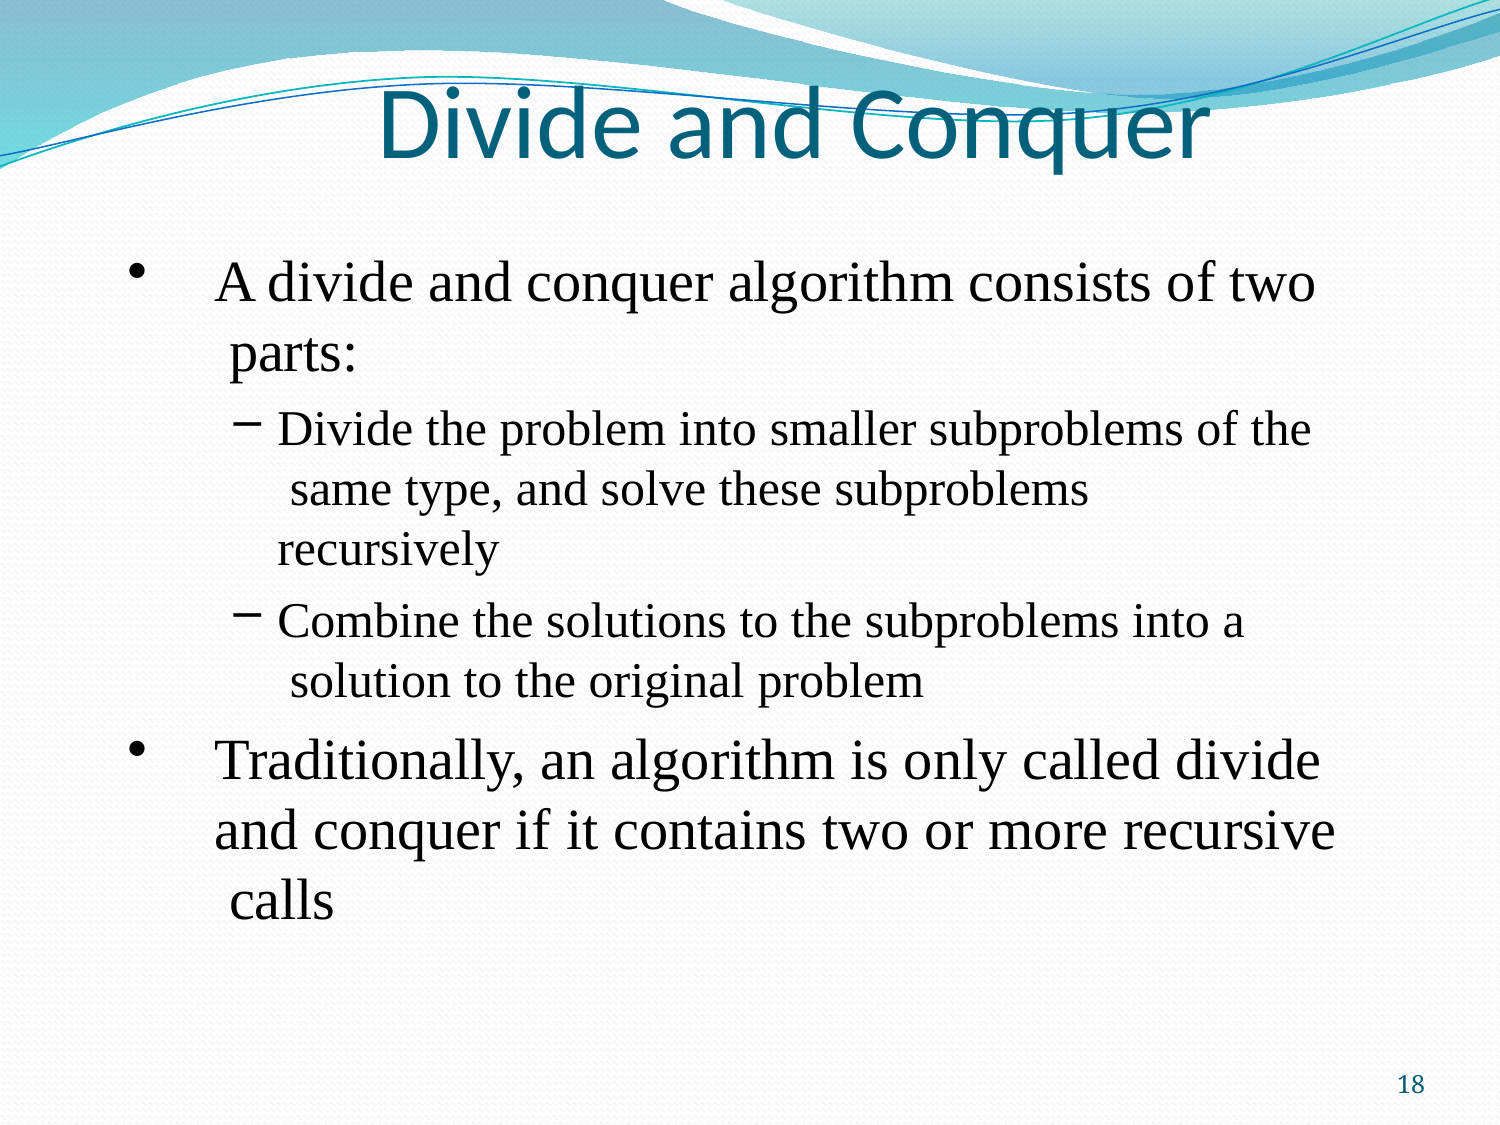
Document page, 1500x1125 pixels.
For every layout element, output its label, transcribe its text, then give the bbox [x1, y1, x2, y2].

title Divide and Conquer [375, 0, 1400, 179]
text_box A divide and conquer algorithm consists of two parts: Divide the problem into smaller subproblems of the same type, and solve these subproblems recursively Combine the solutions to the subproblems into a solution to the original problem Traditionally, an algorithm is only called divide and conquer if it contains two or more recursive calls [125, 240, 1337, 931]
slide_number 18 [1299, 1042, 1425, 1103]
